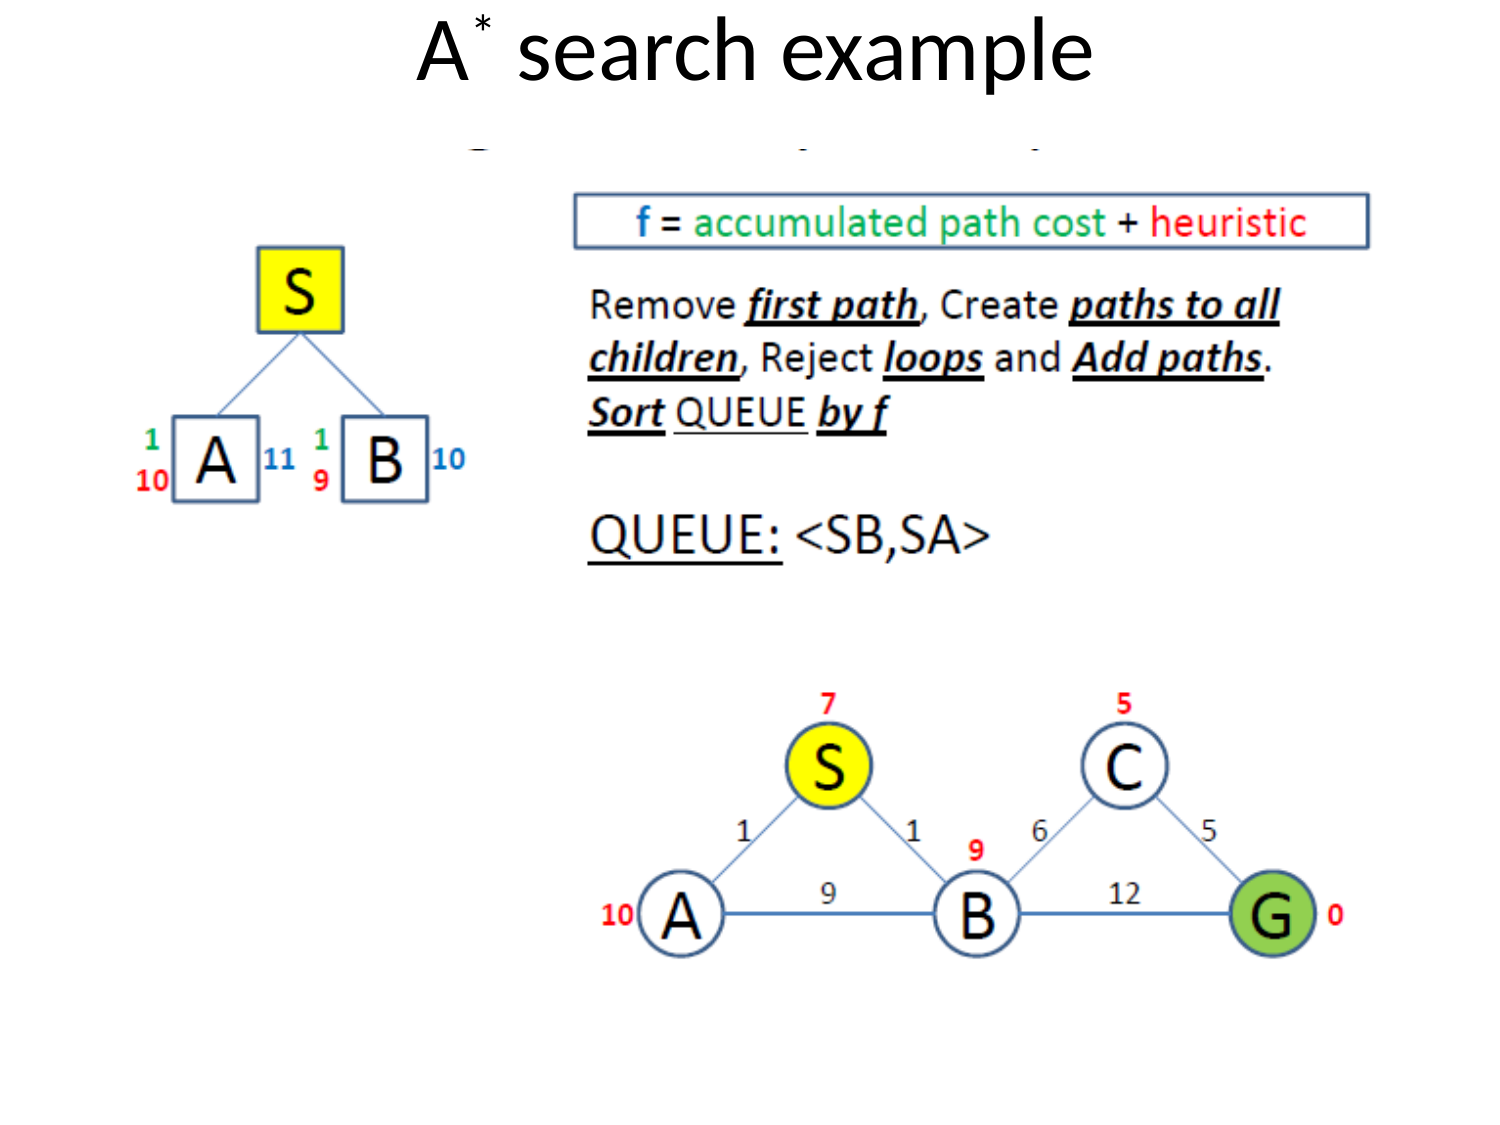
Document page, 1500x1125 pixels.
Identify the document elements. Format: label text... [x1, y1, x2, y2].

title A* search example [81, 0, 1432, 88]
picture [99, 149, 1378, 963]
